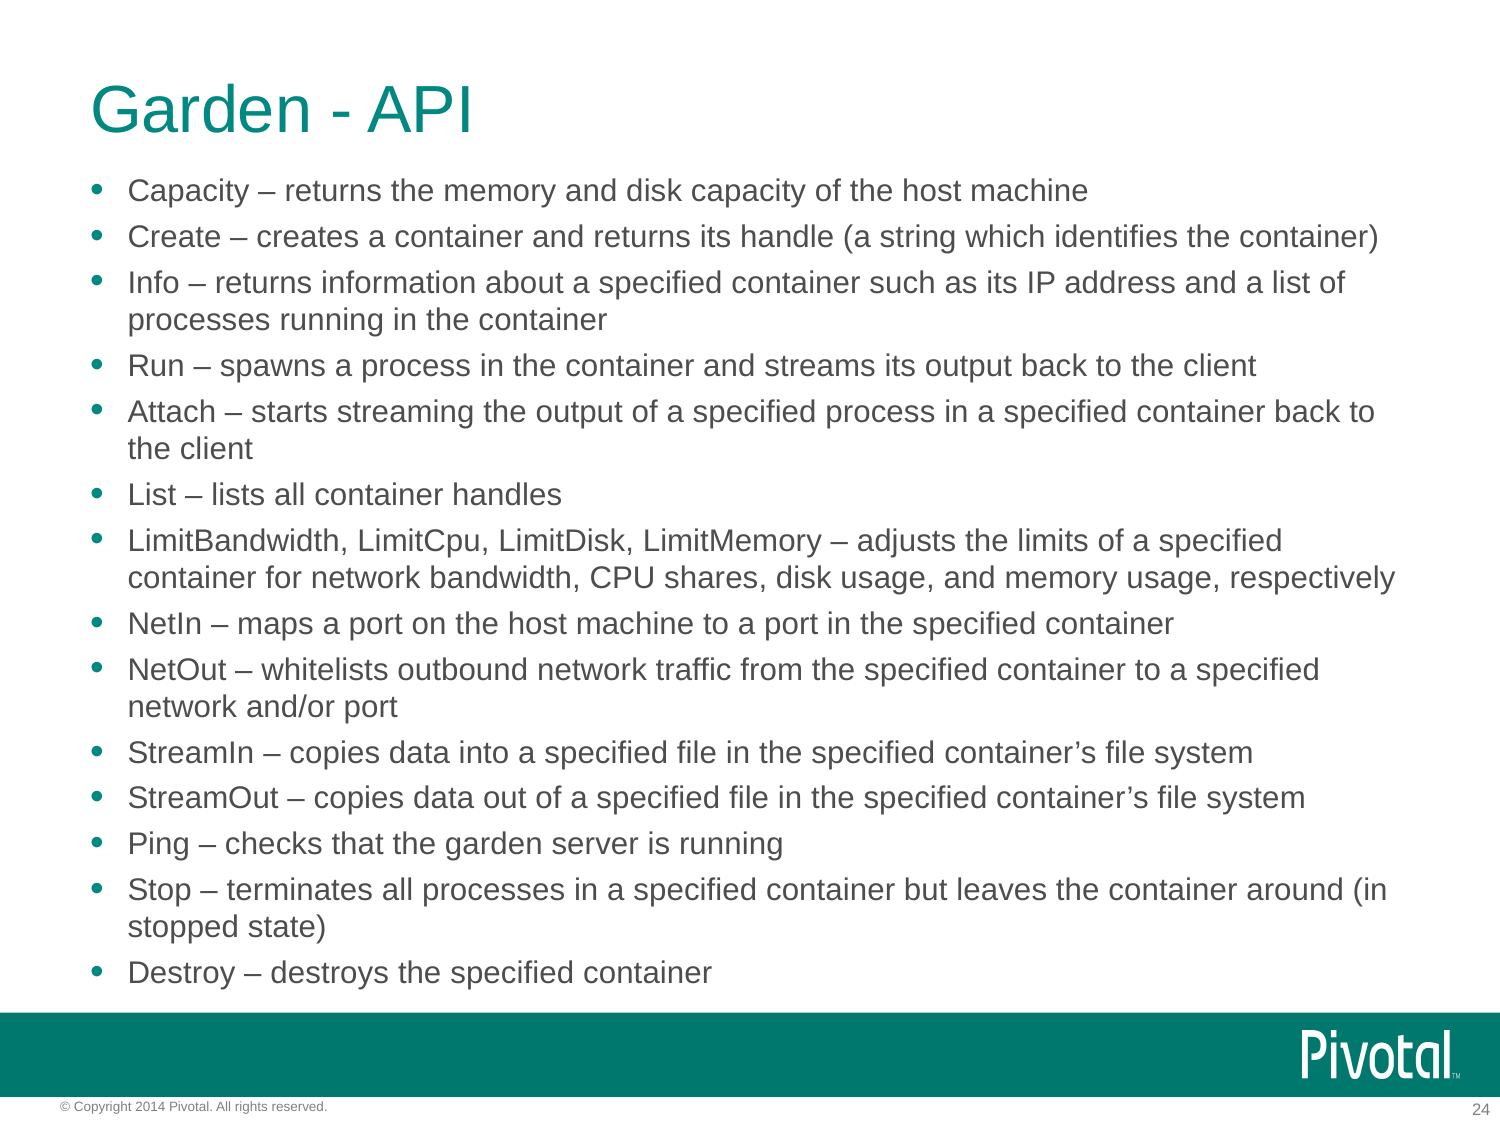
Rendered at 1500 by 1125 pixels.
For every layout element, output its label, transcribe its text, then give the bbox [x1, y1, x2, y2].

title Garden - API [75, 11, 1425, 200]
picture [1302, 1030, 1460, 1079]
list Capacity – returns the memory and disk capacity of the host machine Create – creates a container and returns its handle (a string which identifies the container) Info – returns information about a specified container such as its IP address and a list of processes running in the container Run – spawns a process in the container and streams its output back to the client Attach – starts streaming the output of a specified process in a specified container back to the client List – lists all container handles LimitBandwidth, LimitCpu, LimitDisk, LimitMemory – adjusts the limits of a specified container for network bandwidth, CPU shares, disk usage, and memory usage, respectively NetIn – maps a port on the host machine to a port in the specified container NetOut – whitelists outbound network traffic from the specified container to a specified network and/or port StreamIn – copies data into a specified file in the specified container’s file system StreamOut – copies data out of a specified file in the specified container’s file system Ping – checks that the garden server is running Stop – terminates all processes in a specified container but leaves the container around (in stopped state) Destroy – destroys the specified container [75, 200, 1425, 1005]
